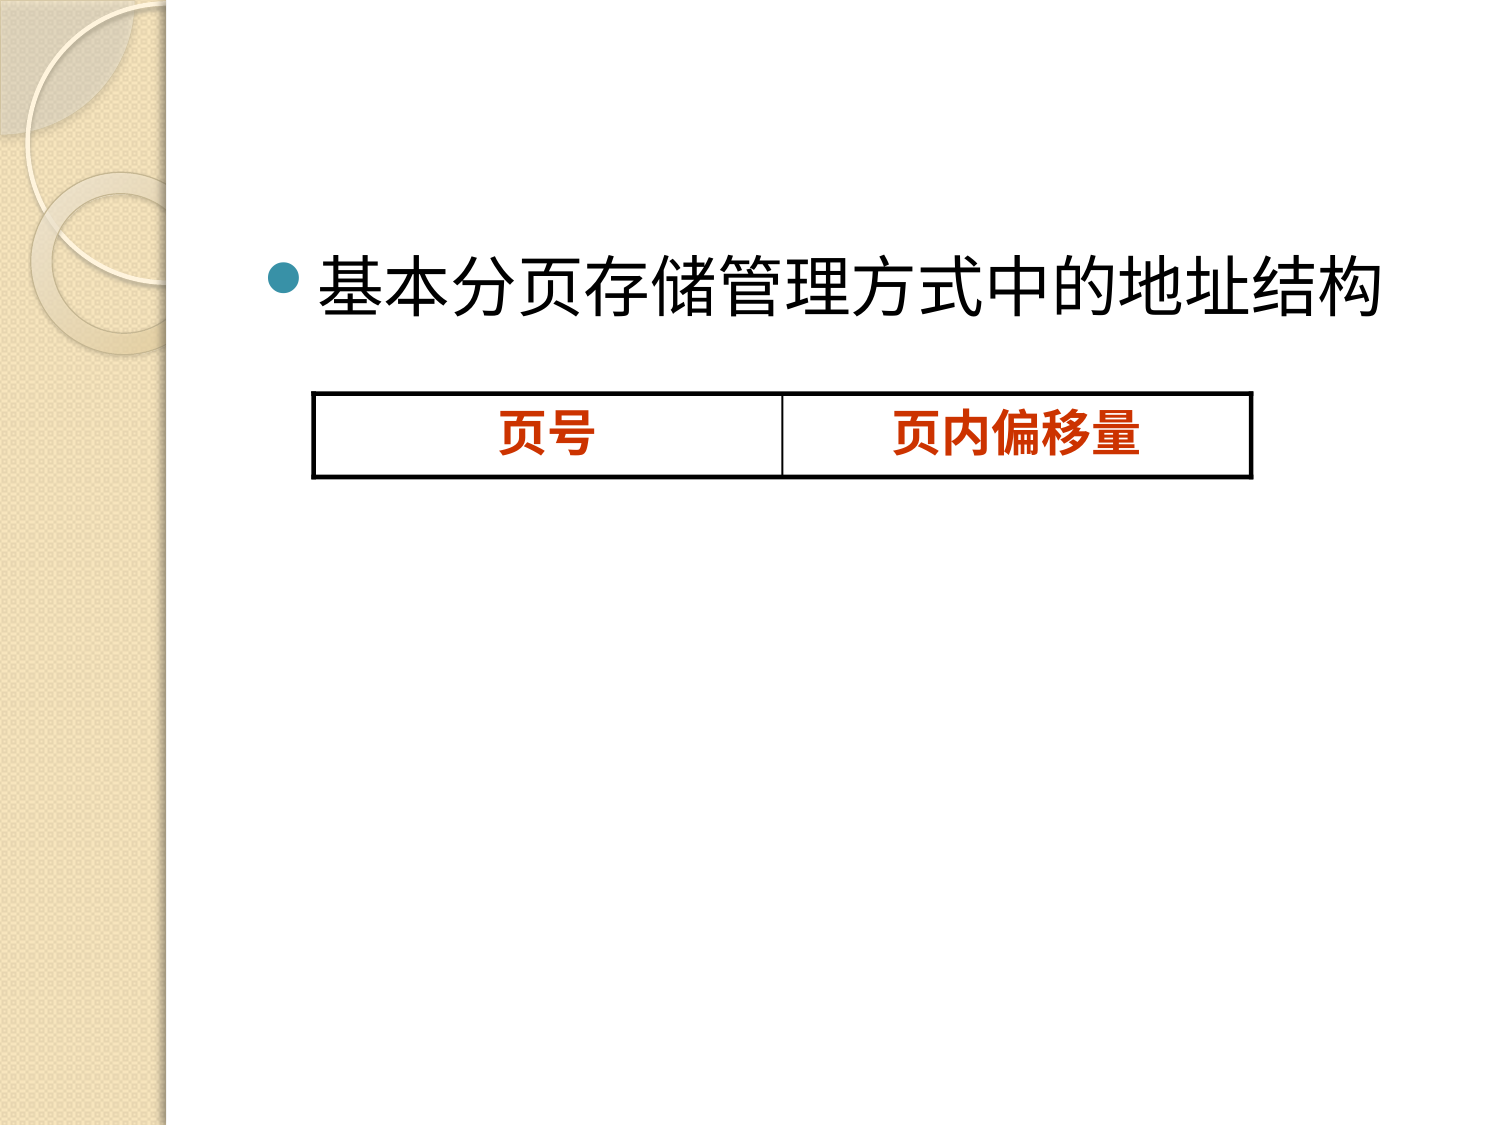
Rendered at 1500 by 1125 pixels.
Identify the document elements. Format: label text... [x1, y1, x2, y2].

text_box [300, 314, 1314, 478]
list 基本分页存储管理方式中的地址结构 [235, 237, 1466, 1025]
